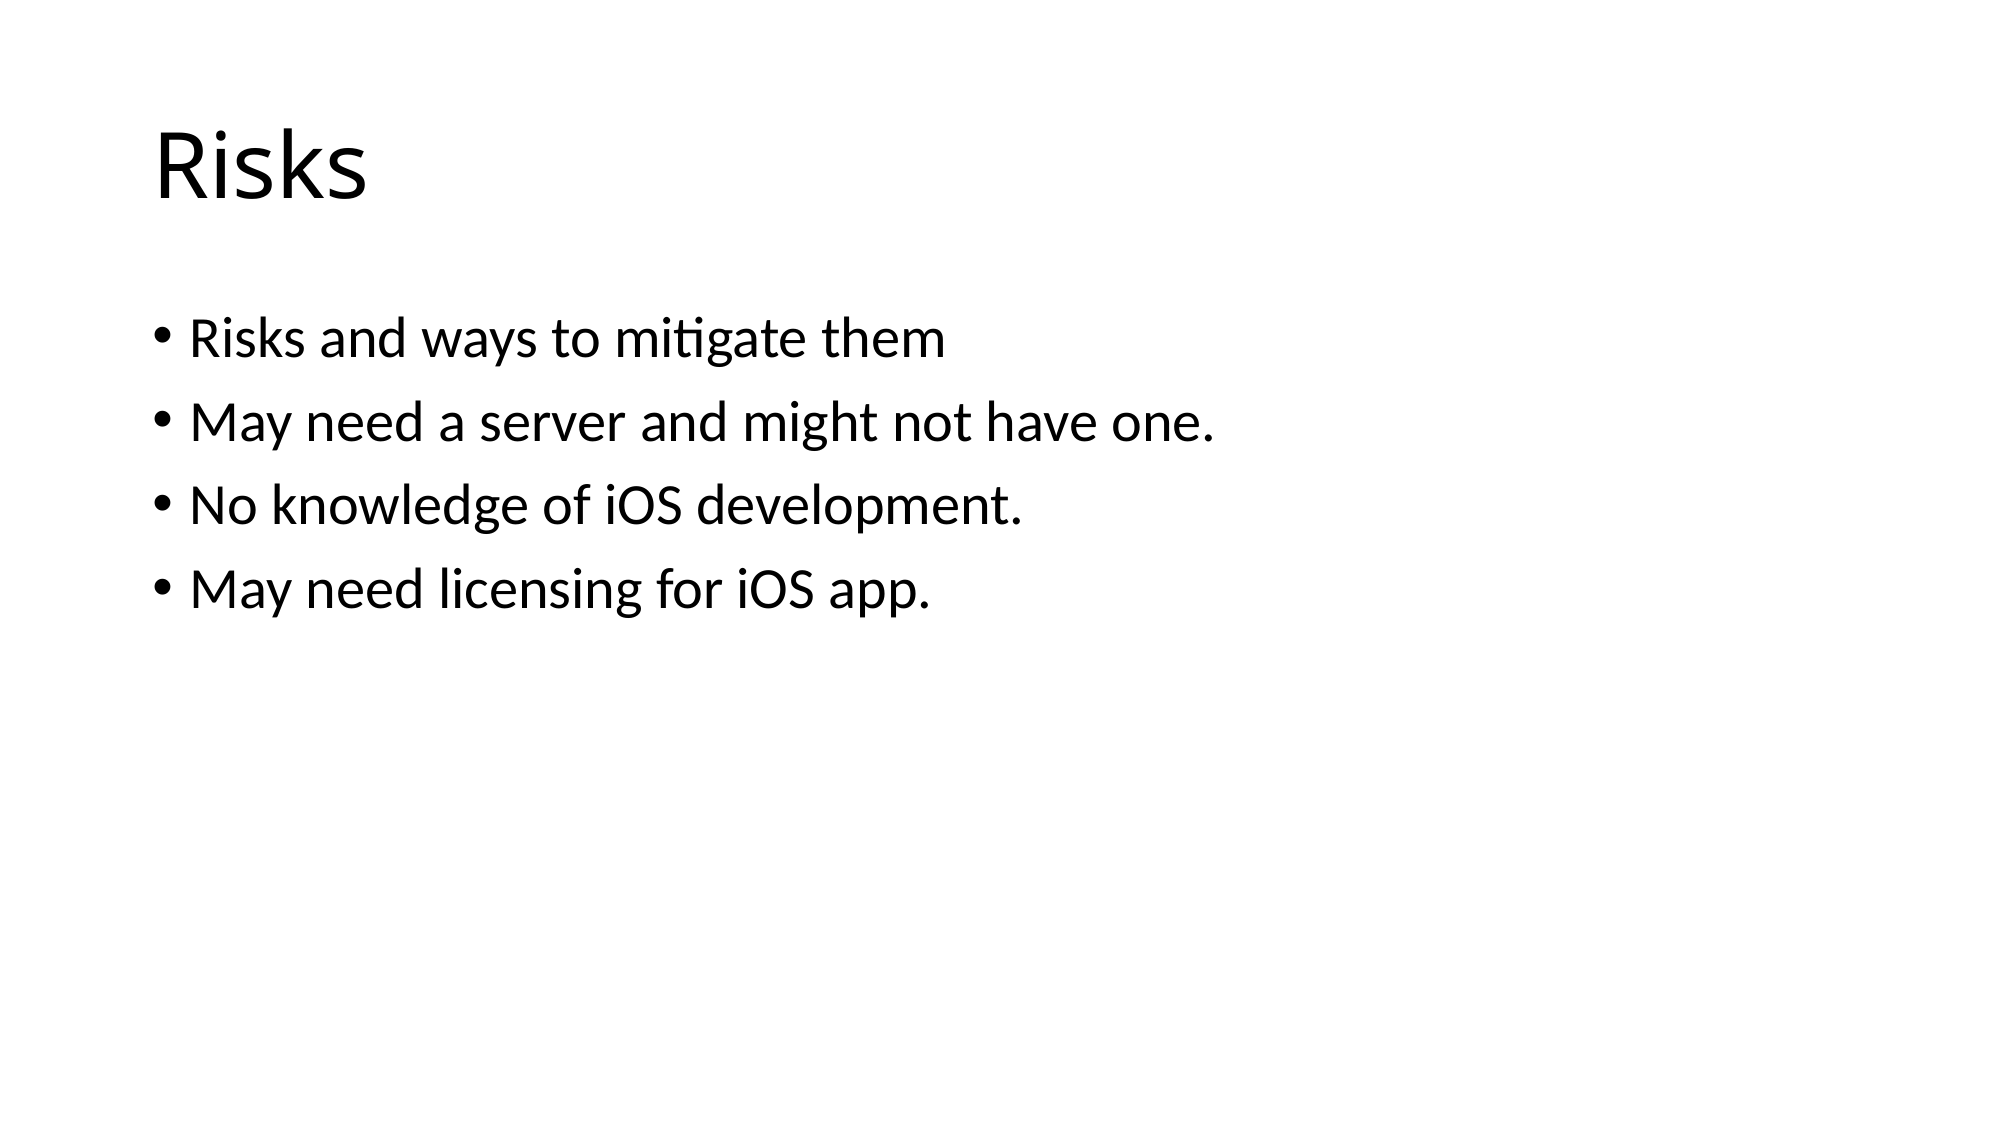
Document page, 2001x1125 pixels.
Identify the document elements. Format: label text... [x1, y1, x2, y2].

list Risks and ways to mitigate them May need a server and might not have one. No knowledge of iOS development. May need licensing for iOS app. [137, 299, 1863, 1014]
title Risks [137, 59, 1863, 278]
